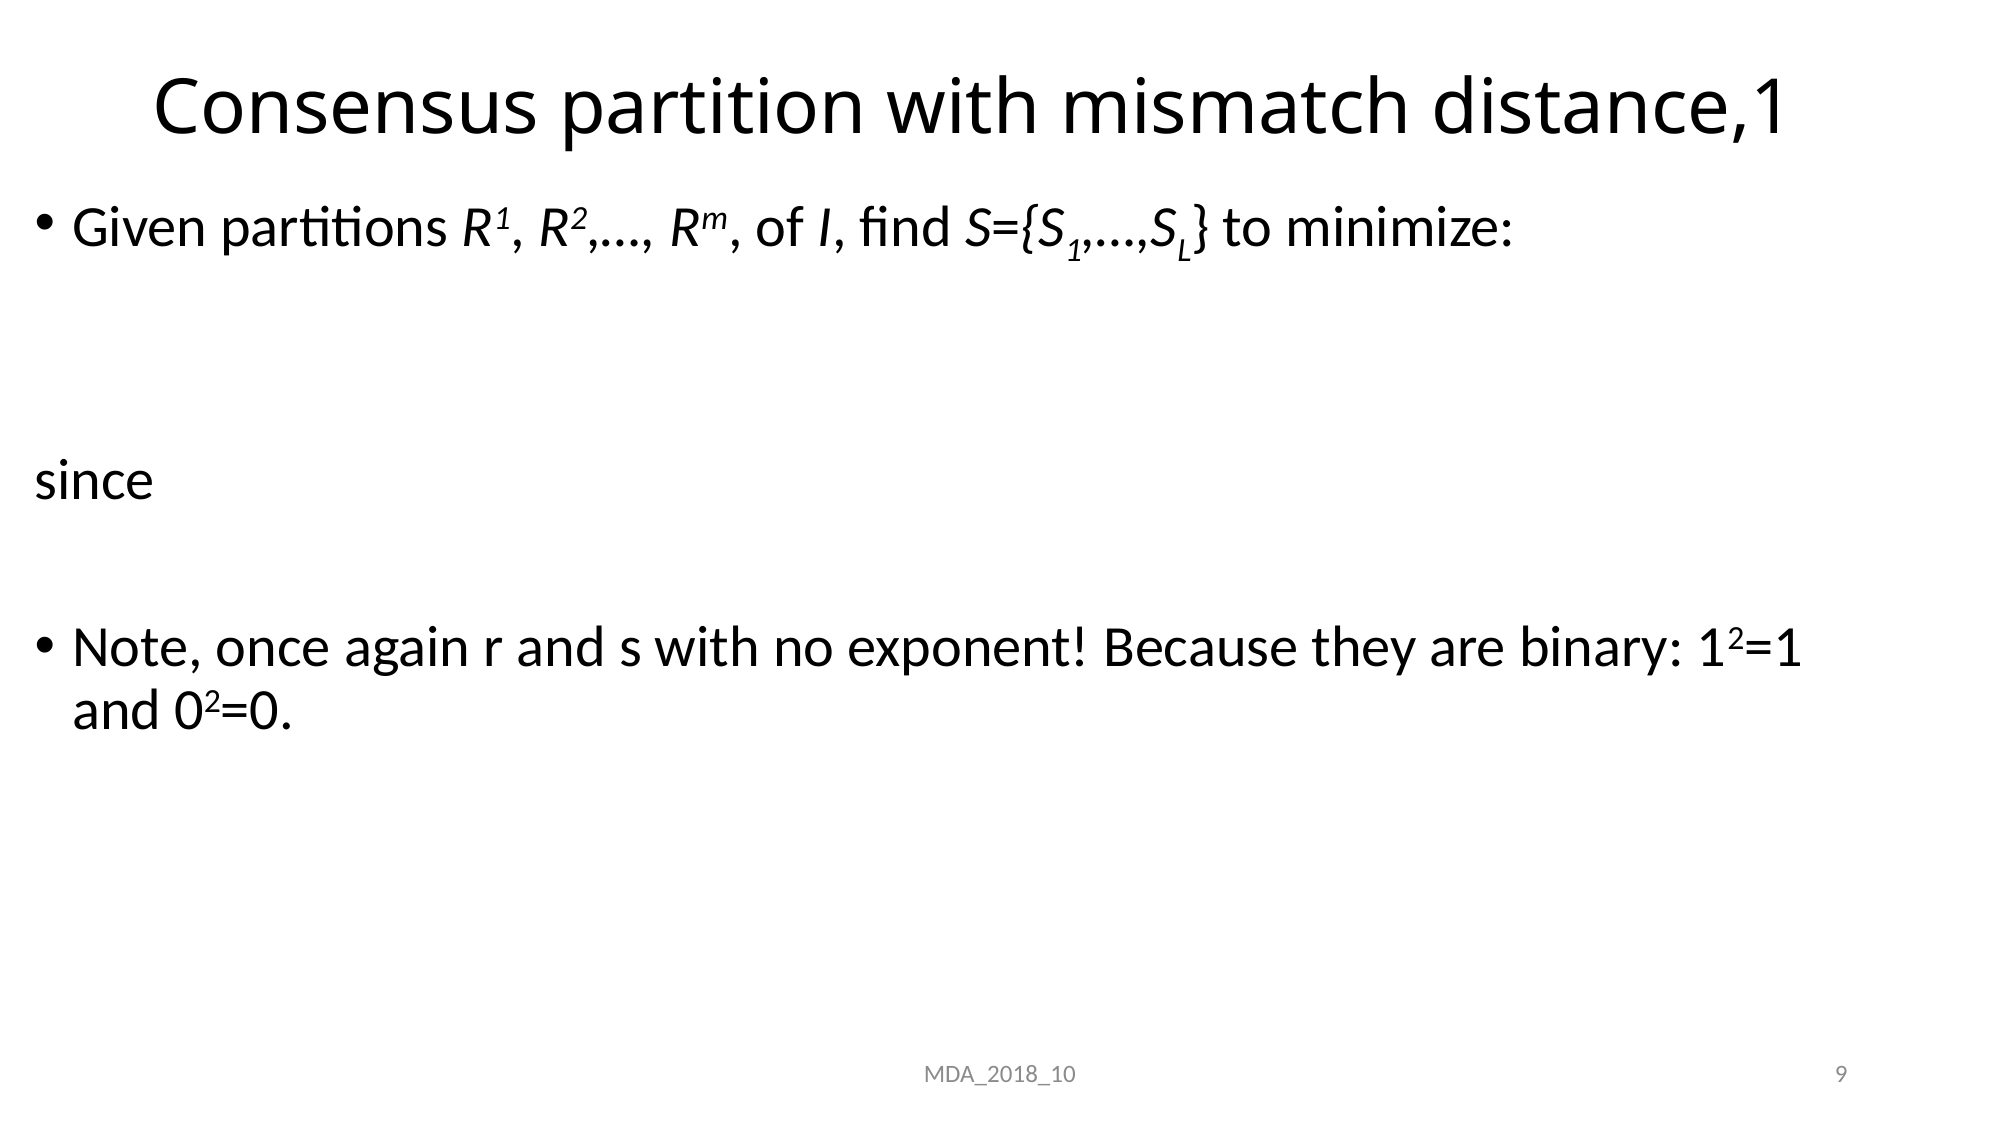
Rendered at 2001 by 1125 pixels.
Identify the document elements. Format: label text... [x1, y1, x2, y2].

footer MDA_2018_10 [662, 1042, 1338, 1103]
title Consensus partition with mismatch distance,1 [137, 59, 1863, 159]
slide_number 9 [1412, 1042, 1863, 1103]
